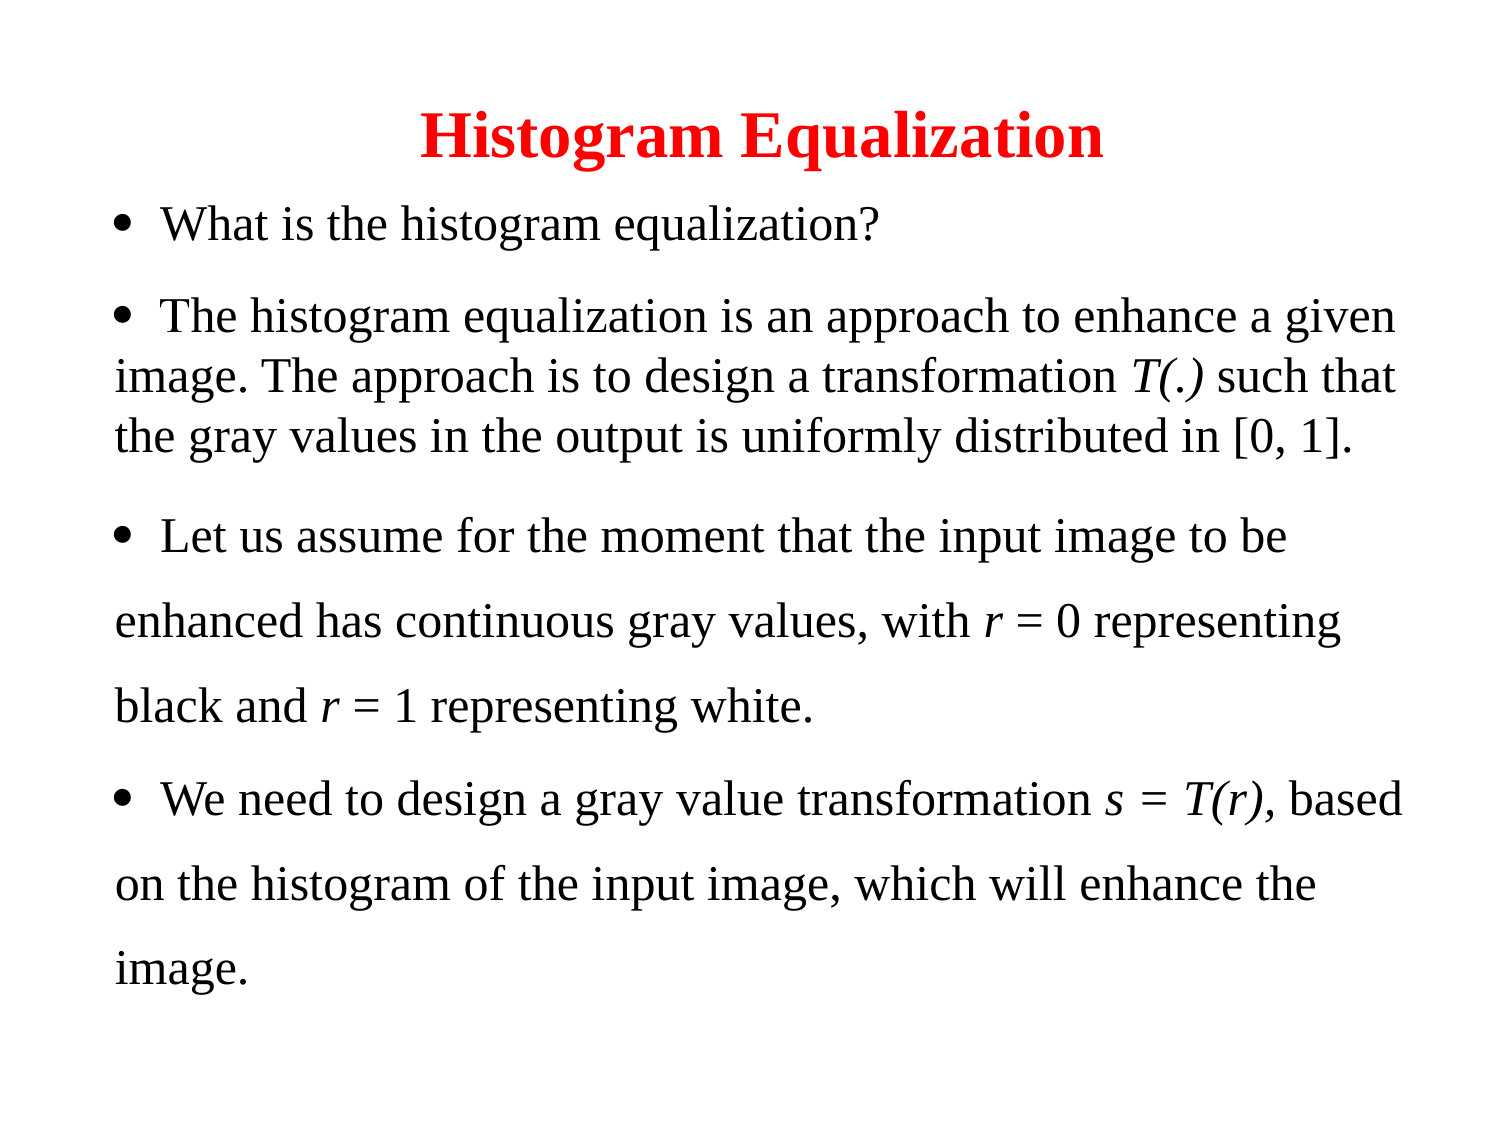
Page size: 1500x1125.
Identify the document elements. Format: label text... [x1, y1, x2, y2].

text_box · What is the histogram equalization? [99, 182, 1463, 258]
text_box · We need to design a gray value transformation s = T(r), based on the histogram of the input image, which will enhance the image. [99, 757, 1425, 1003]
text_box · Let us assume for the moment that the input image to be enhanced has continuous gray values, with r = 0 representing black and r = 1 representing white. [99, 495, 1463, 740]
text_box Histogram Equalization [300, 49, 1225, 182]
text_box · The histogram equalization is an approach to enhance a given image. The approach is to design a transformation T(.) such that the gray values in the output is uniformly distributed in [0, 1]. [99, 274, 1463, 470]
